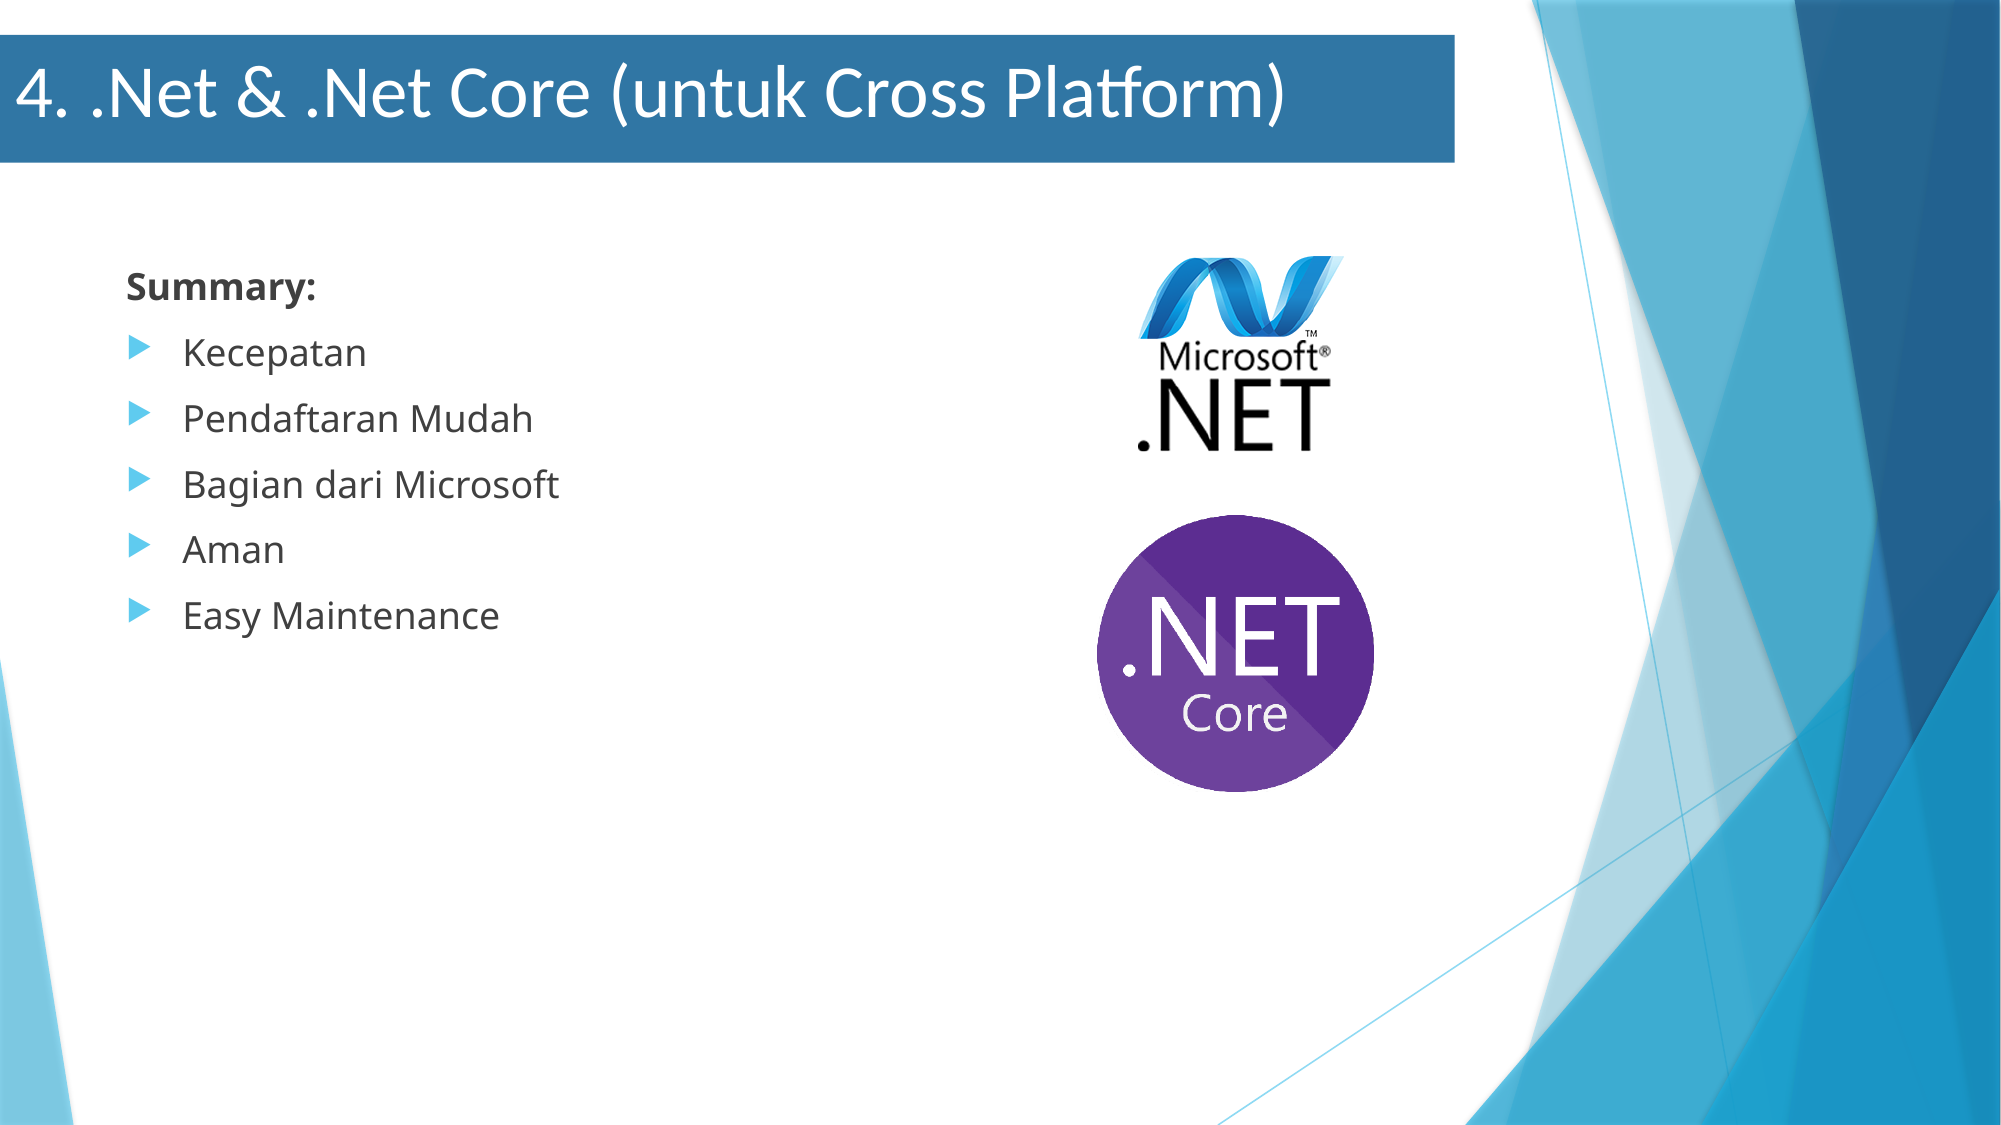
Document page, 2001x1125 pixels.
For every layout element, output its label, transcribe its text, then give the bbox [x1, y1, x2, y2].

picture [1051, 255, 1420, 452]
list Summary: Kecepatan Pendaftaran Mudah Bagian dari Microsoft Aman Easy Maintenance [111, 255, 877, 1002]
picture [1096, 514, 1374, 792]
text_box 4. .Net & .Net Core (untuk Cross Platform) [0, 34, 1455, 163]
